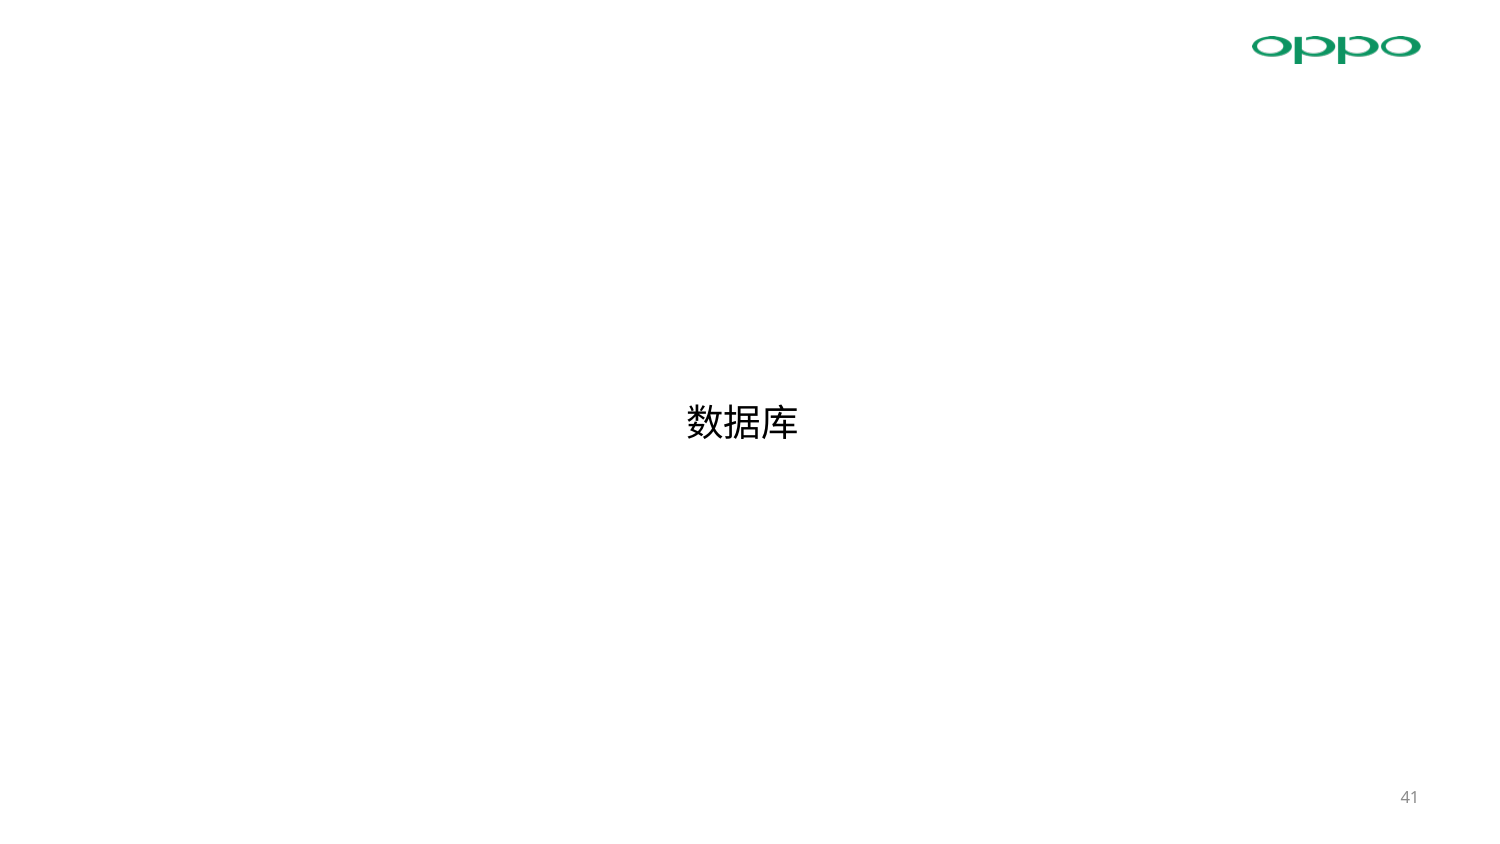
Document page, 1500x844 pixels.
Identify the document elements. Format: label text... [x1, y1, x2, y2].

text_box 数据库 [671, 391, 829, 452]
picture [1252, 36, 1421, 64]
